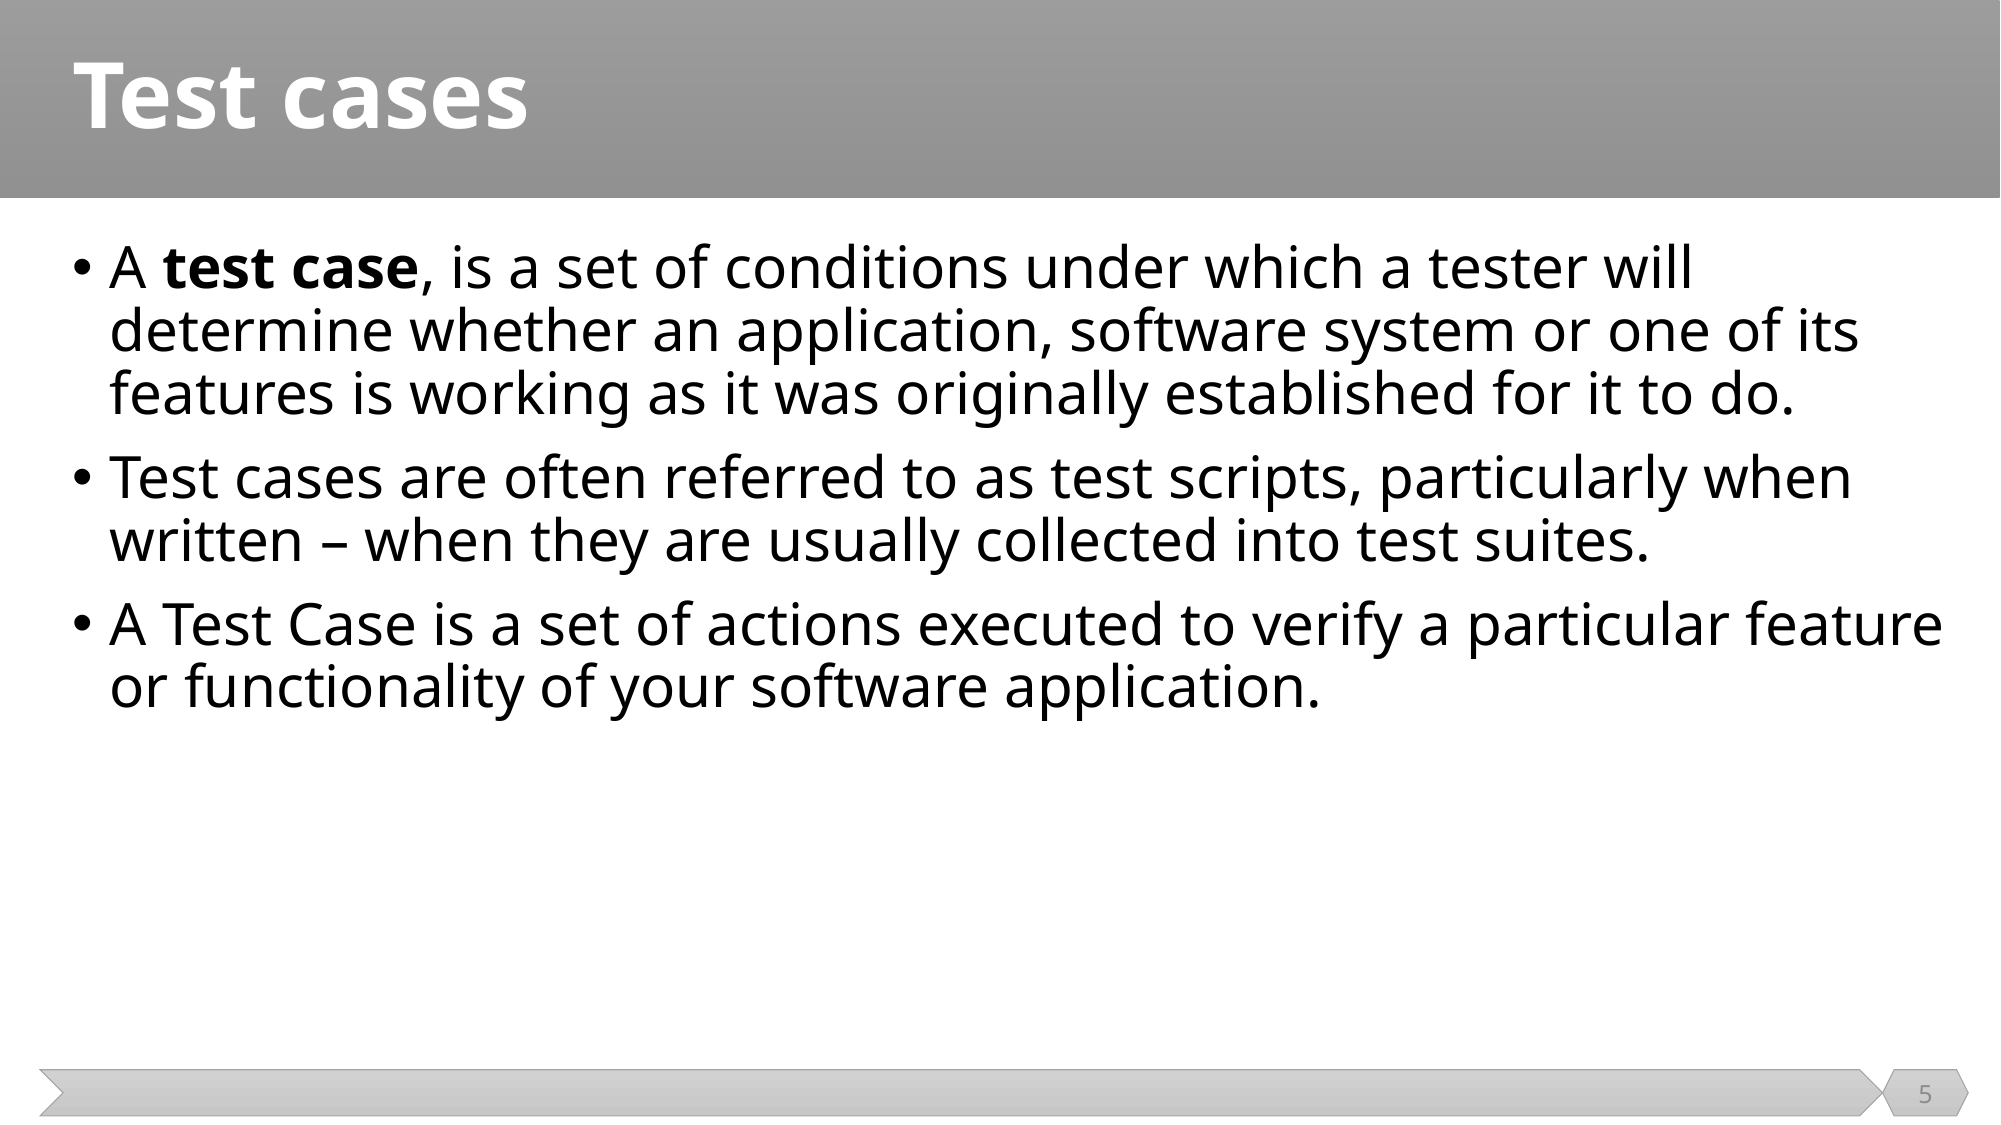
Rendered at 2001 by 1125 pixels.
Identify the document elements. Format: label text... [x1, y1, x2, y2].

title Test cases [56, 0, 1969, 199]
slide_number 5 [1882, 1065, 1969, 1125]
list A test case, is a set of conditions under which a tester will determine whether an application, software system or one of its features is working as it was originally established for it to do. Test cases are often referred to as test scripts, particularly when written – when they are usually collected into test suites. A Test Case is a set of actions executed to verify a particular feature or functionality of your software application. [56, 230, 1969, 1010]
